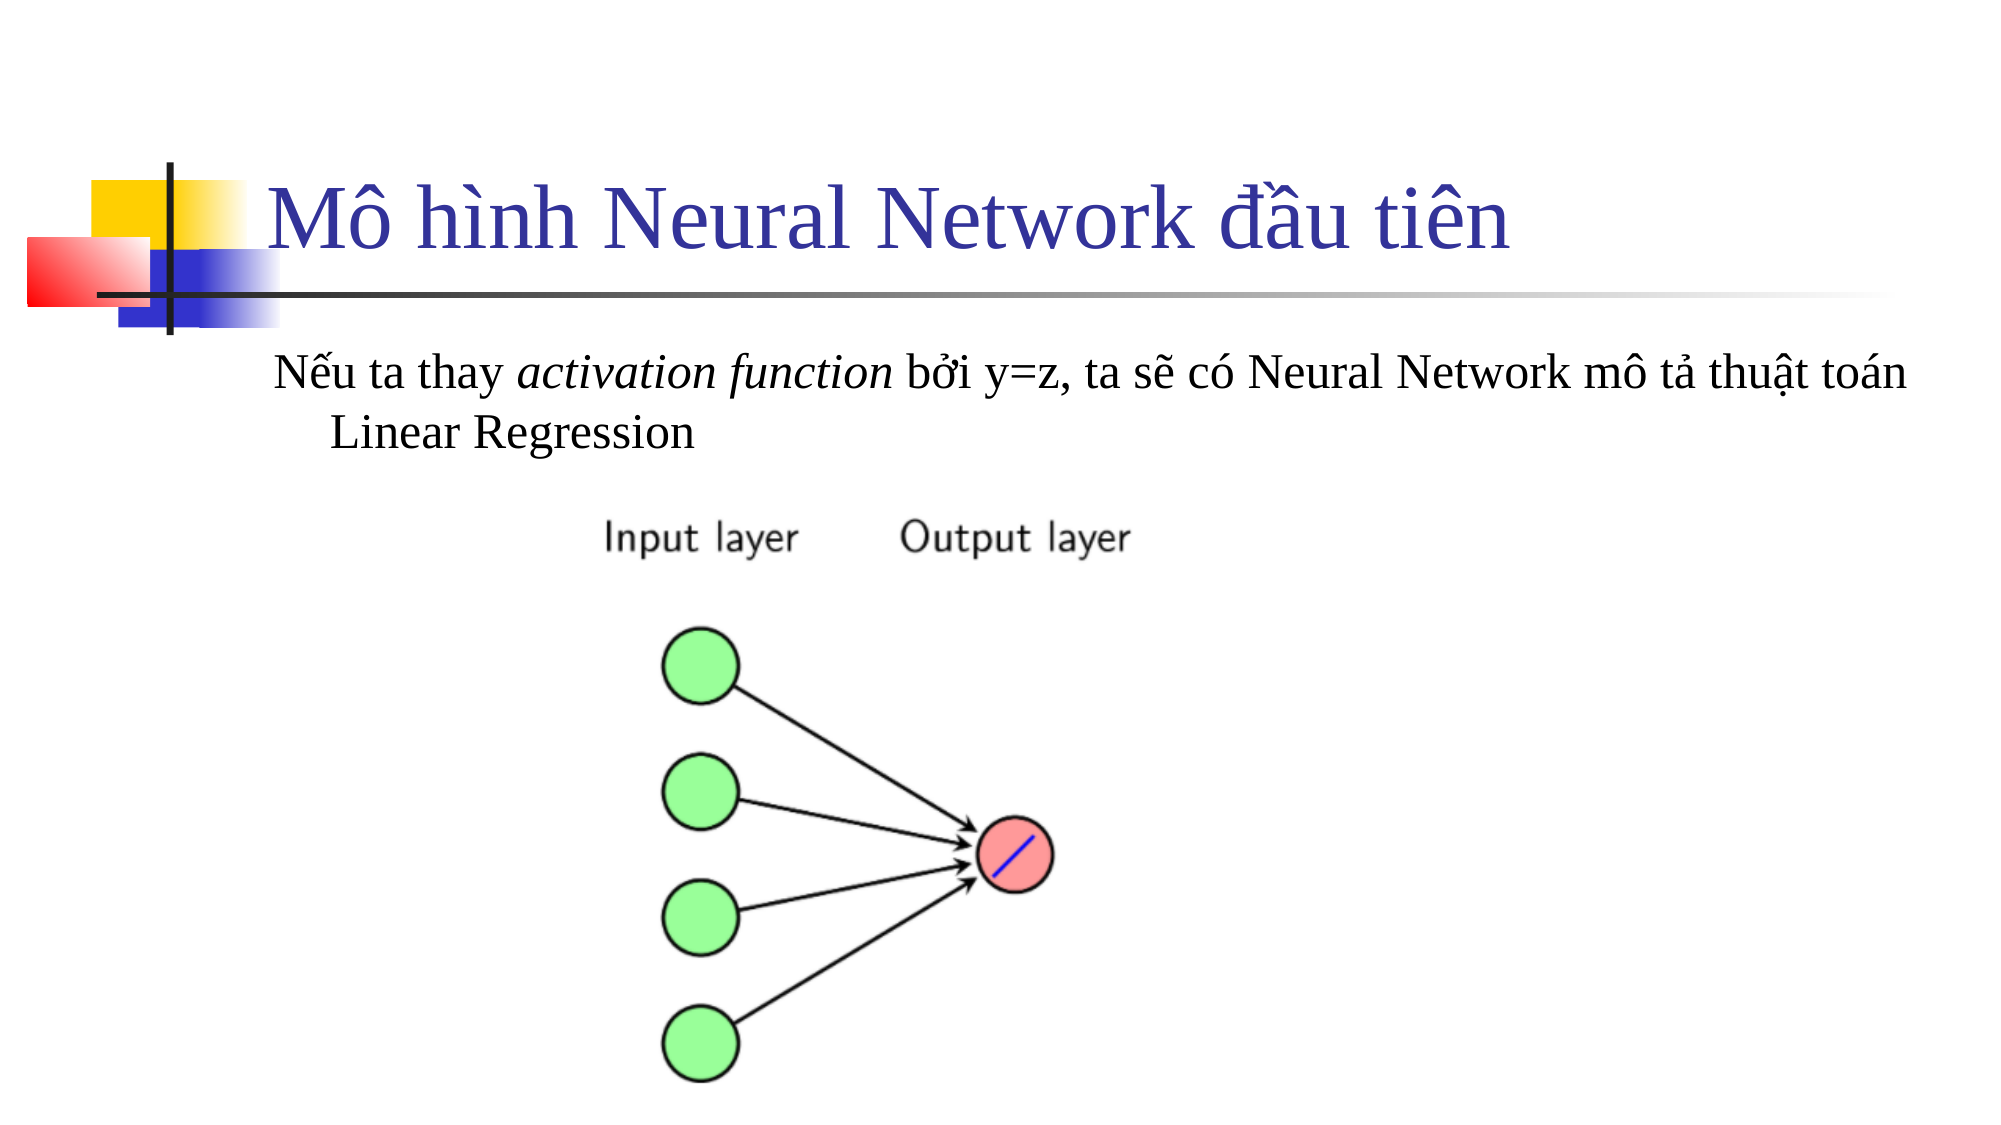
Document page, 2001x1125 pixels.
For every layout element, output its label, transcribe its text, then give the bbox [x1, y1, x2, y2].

title Mô hình Neural Network đầu tiên [251, 34, 1956, 275]
picture [554, 484, 1140, 1091]
list Nếu ta thay activation function bởi y=z, ta sẽ có Neural Network mô tả thuật toán Linear Regression [258, 331, 1958, 1006]
